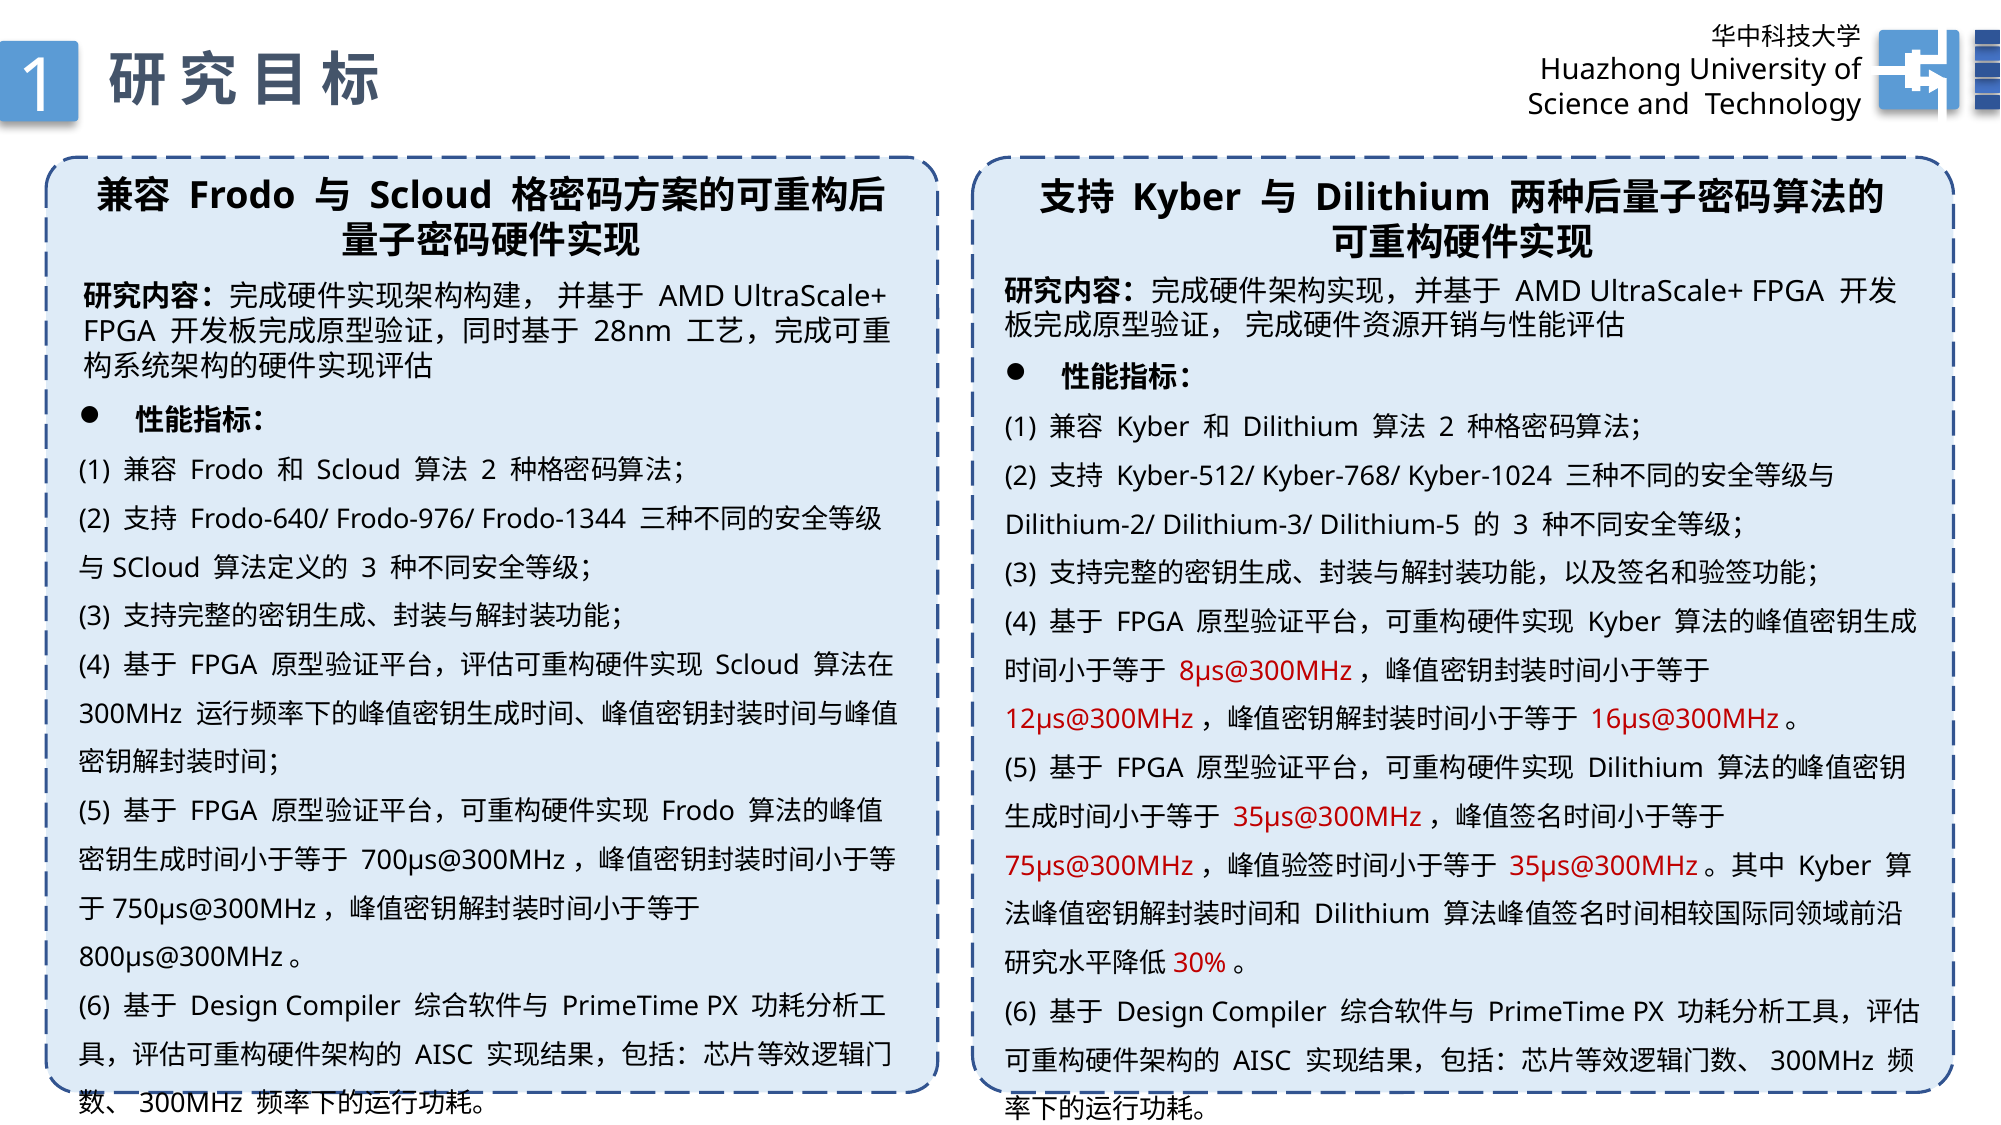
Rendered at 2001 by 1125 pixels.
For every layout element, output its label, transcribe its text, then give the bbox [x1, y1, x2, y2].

text_box 1 [0, 39, 80, 123]
text_box 性能指标： (1) 兼容 Frodo 和 Scloud 算法 2 种格密码算法； (2) 支持 Frodo-640/ Frodo-976/ Frodo-1344 三种不同的安全等级与SCloud 算法定义的 3 种不同安全等级； (3) 支持完整的密钥生成、封装与解封装功能； (4) 基于 FPGA 原型验证平台，评估可重构硬件实现 Scloud 算法在300MHz 运行频率下的峰值密钥生成时间、峰值密钥封装时间与峰值密钥解封装时间； (5) 基于 FPGA 原型验证平台，可重构硬件实现 Frodo 算法的峰值密钥生成时间小于等于 700μs@300MHz，峰值密钥封装时间小于等于750μs@300MHz，峰值密钥解封装时间小于等于 800μs@300MHz。 (6) 基于 Design Compiler 综合软件与 PrimeTime PX 功耗分析工具，评估可重构硬件架构的 AISC 实现结果，包括：芯片等效逻辑门数、300MHz 频率下的运行功耗。 [63, 376, 919, 1125]
text_box 研究目标 [94, 35, 502, 120]
text_box 研究内容：完成硬件架构实现，并基于 AMD UltraScale+ FPGA 开发板完成原型验证， 完成硬件资源开销与性能评估 [989, 264, 1939, 333]
text_box 支持 Kyber 与 Dilithium 两种后量子密码算法的可重构硬件实现 [1007, 165, 1918, 264]
text_box 研究内容：完成硬件实现架构构建， 并基于 AMD UltraScale+ FPGA 开发板完成原型验证，同时基于 28nm 工艺，完成可重构系统架构的硬件实现评估 [68, 270, 917, 376]
text_box 兼容 Frodo 与 Scloud 格密码方案的可重构后量子密码硬件实现 [66, 164, 917, 269]
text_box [1017, 12, 2000, 129]
text_box 性能指标： (1) 兼容 Kyber 和 Dilithium 算法 2 种格密码算法； (2) 支持 Kyber-512/ Kyber-768/ Kyber-1024 三种不同的安全等级与Dilithium-2/ Dilithium-3/ Dilithium-5 的 3 种不同安全等级； (3) 支持完整的密钥生成、封装与解封装功能，以及签名和验签功能； (4) 基于 FPGA 原型验证平台，可重构硬件实现 Kyber 算法的峰值密钥生成时间小于等于 8μs@300MHz，峰值密钥封装时间小于等于12μs@300MHz，峰值密钥解封装时间小于等于 16μs@300MHz。 (5) 基于 FPGA 原型验证平台，可重构硬件实现 Dilithium 算法的峰值密钥生成时间小于等于 35μs@300MHz，峰值签名时间小于等于75μs@300MHz，峰值验签时间小于等于 35μs@300MHz。其中 Kyber 算法峰值密钥解封装时间和 Dilithium 算法峰值签名时间相较国际同领域前沿研究水平降低30%。 (6) 基于 Design Compiler 综合软件与 PrimeTime PX 功耗分析工具，评估可重构硬件架构的 AISC 实现结果，包括：芯片等效逻辑门数、300MHz 频率下的运行功耗。 [989, 333, 1939, 1125]
text_box [45, 156, 939, 1091]
text_box [971, 156, 1955, 1088]
